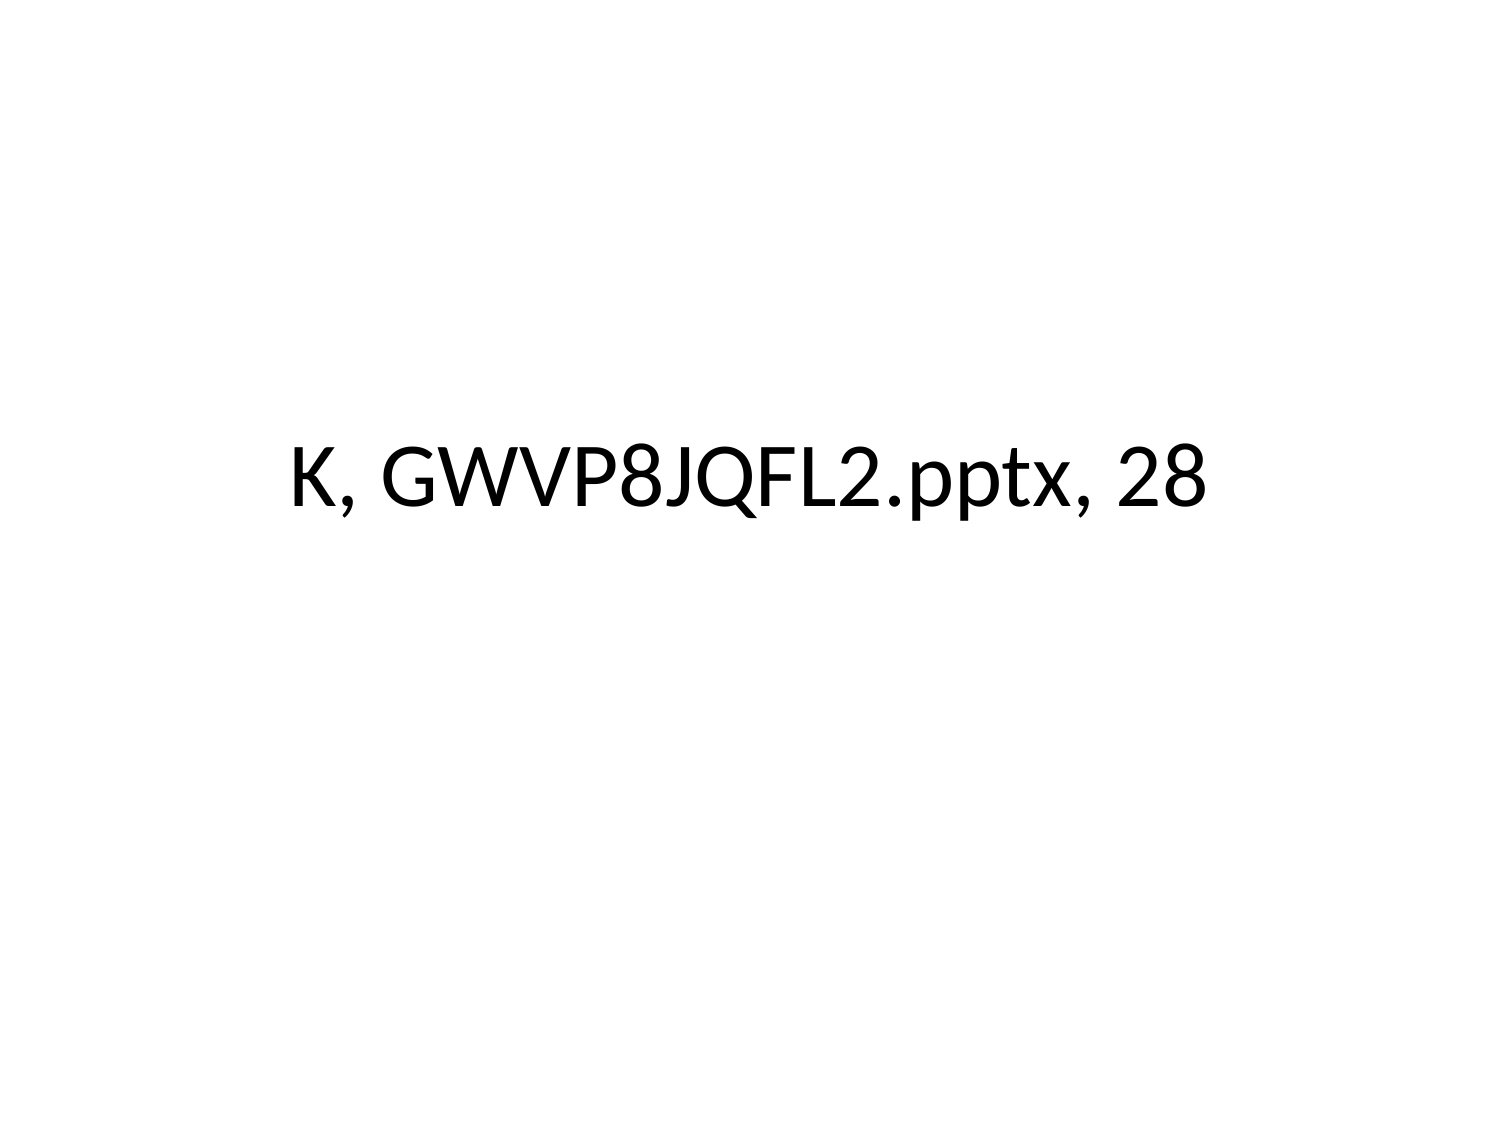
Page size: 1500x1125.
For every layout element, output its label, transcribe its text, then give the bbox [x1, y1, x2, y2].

title K, GWVP8JQFL2.pptx, 28 [112, 349, 1388, 591]
